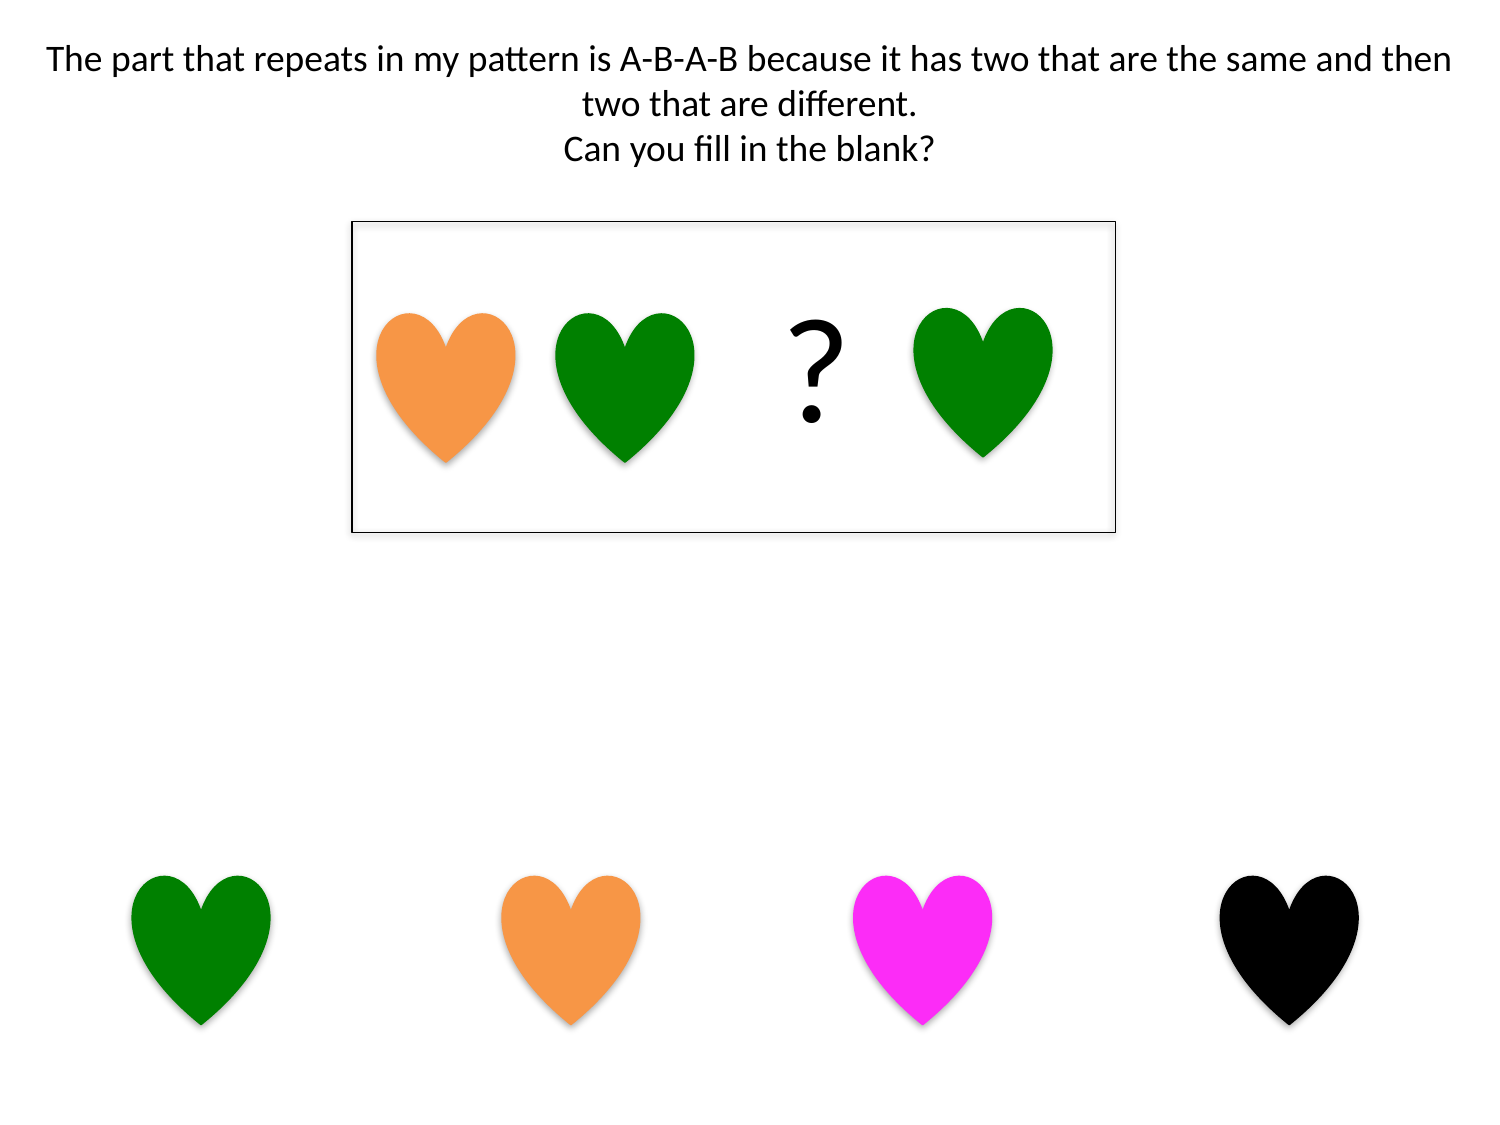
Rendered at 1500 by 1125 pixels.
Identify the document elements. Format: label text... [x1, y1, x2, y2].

text_box [555, 313, 695, 463]
text_box The part that repeats in my pattern is A-B-A-B because it has two that are the same and then two that are different. Can you fill in the blank? [0, 26, 1500, 177]
text_box [853, 875, 993, 1026]
text_box [1219, 875, 1359, 1026]
text_box [131, 875, 271, 1026]
text_box ? [741, 265, 891, 460]
text_box [376, 313, 516, 463]
text_box [501, 875, 641, 1026]
text_box [913, 307, 1053, 458]
text_box [351, 221, 1116, 533]
